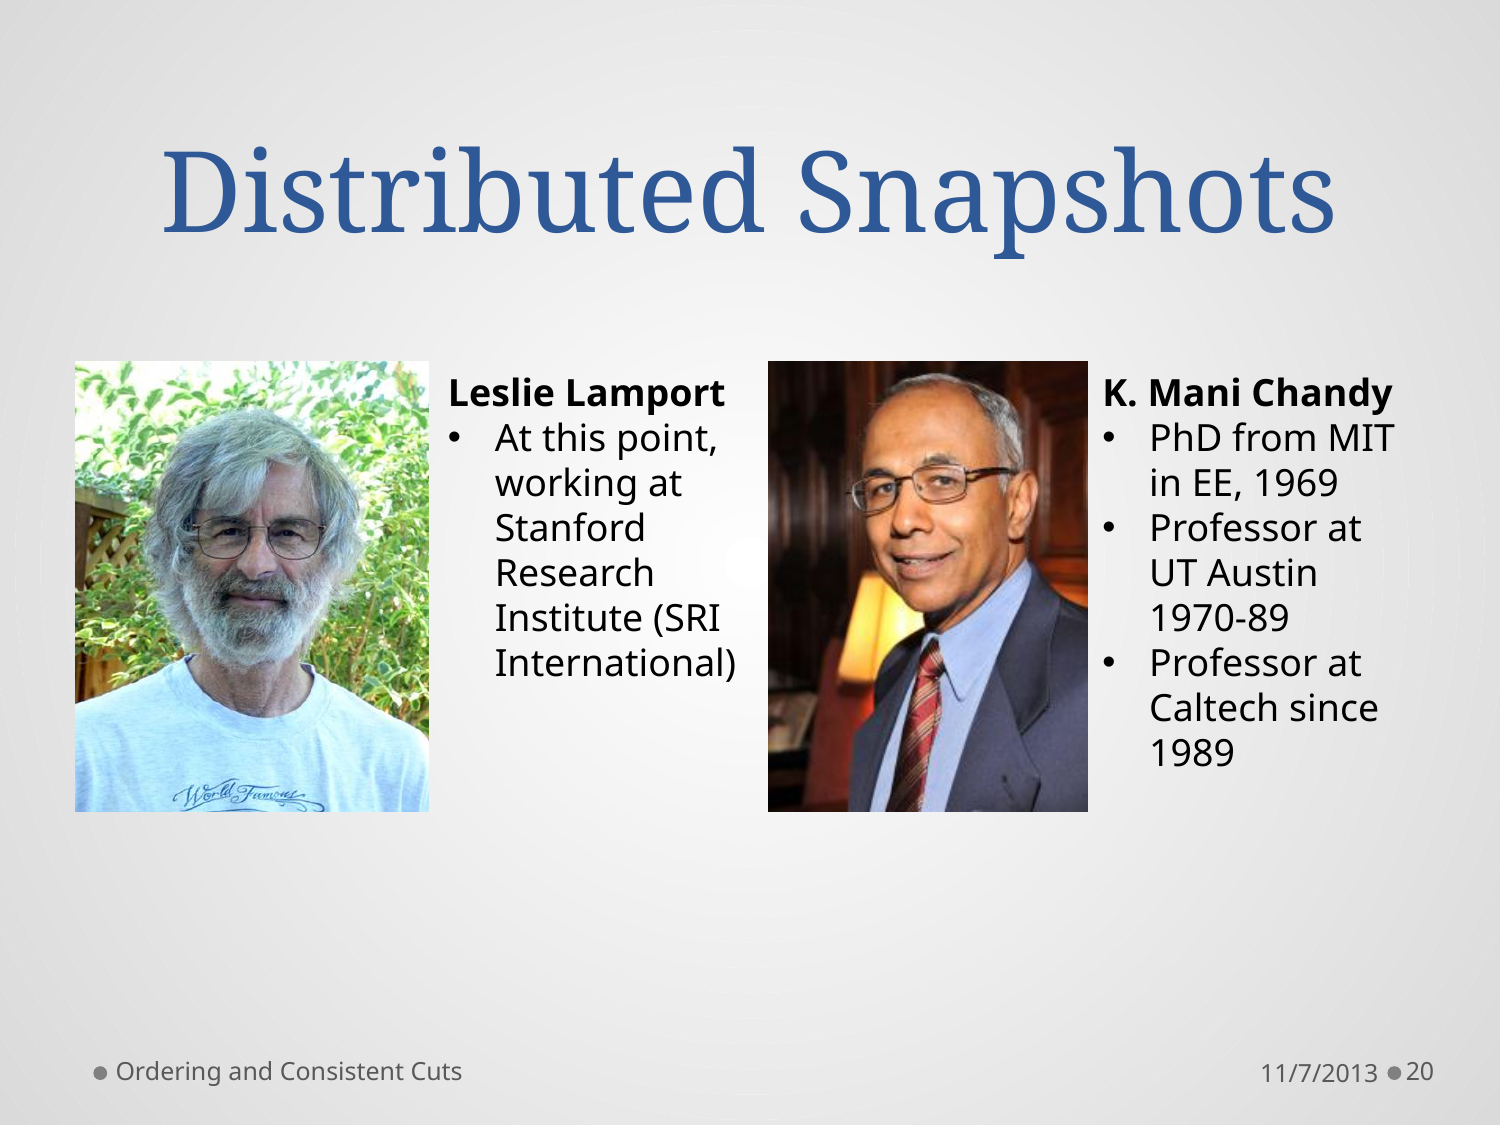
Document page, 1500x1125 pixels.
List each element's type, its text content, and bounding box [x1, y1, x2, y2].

text_box K. Mani Chandy PhD from MIT in EE, 1969 Professor at UT Austin 1970-89 Professor at Caltech since 1989 [1088, 361, 1425, 782]
text_box Leslie Lamport At this point, working at Stanford Research Institute (SRI International) [433, 361, 766, 692]
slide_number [1043, 1042, 1386, 1103]
footer Ordering and Consistent Cuts [108, 1042, 576, 1103]
picture [768, 361, 1088, 812]
slide_number 20 [1401, 1042, 1494, 1103]
picture [74, 361, 429, 812]
title Distributed Snapshots [75, 0, 1425, 263]
